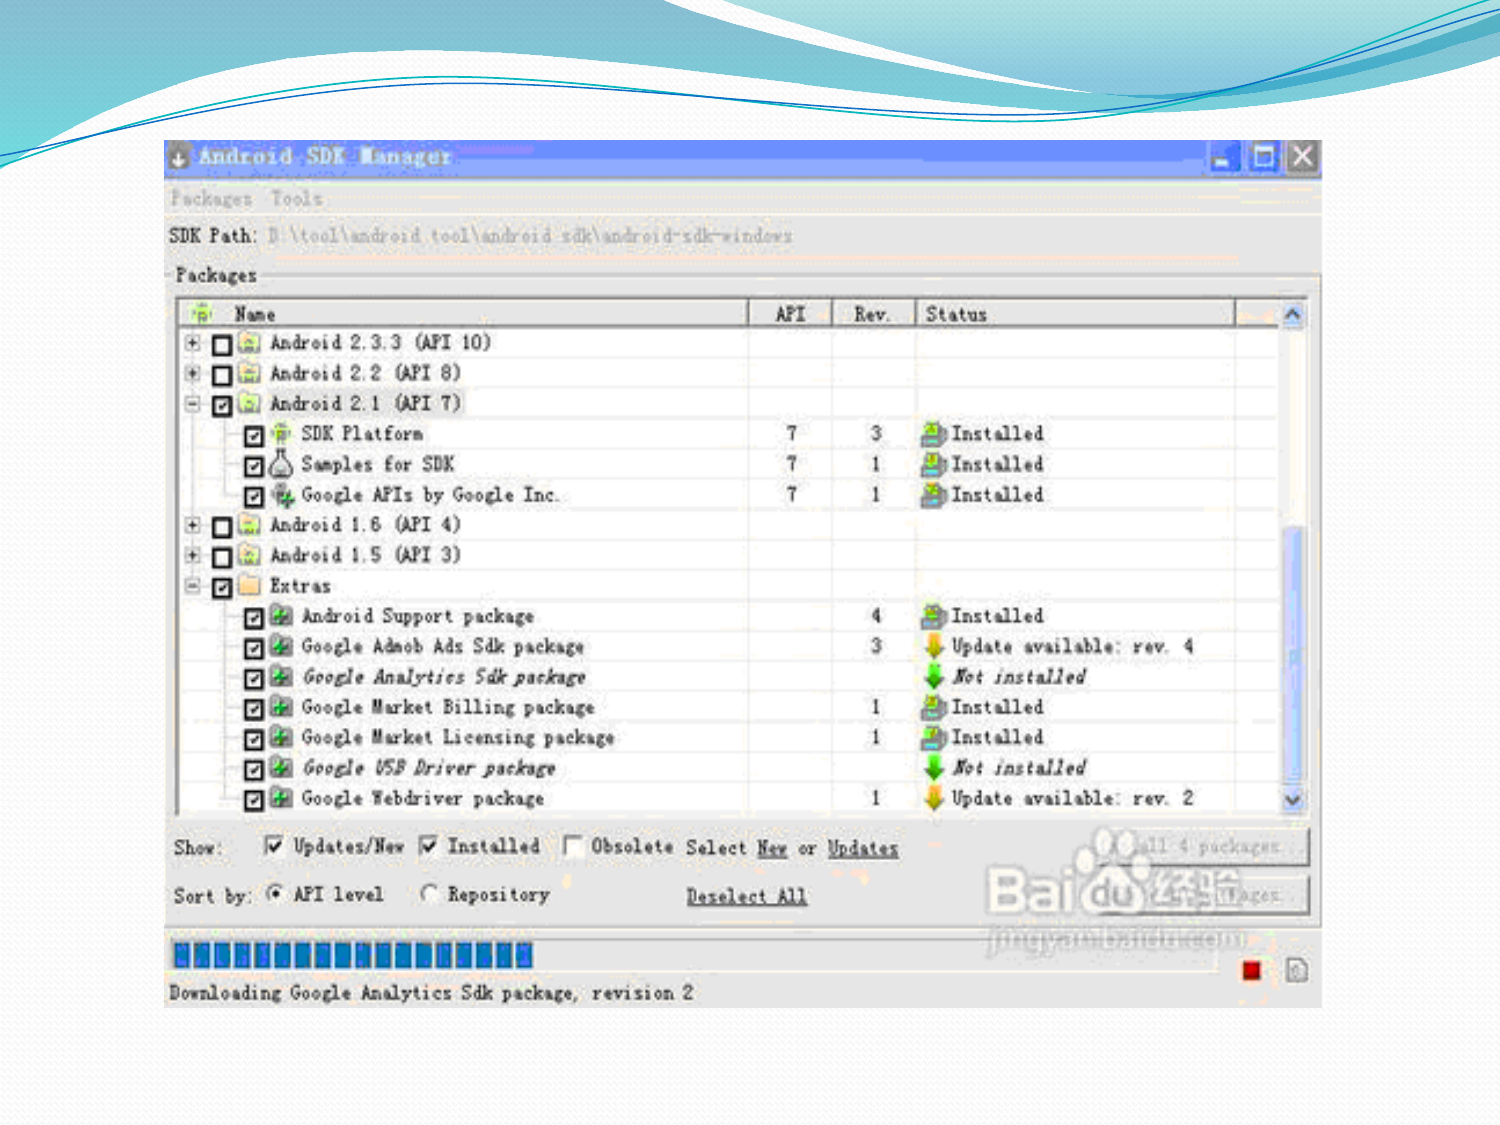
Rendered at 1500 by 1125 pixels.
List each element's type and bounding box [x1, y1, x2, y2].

picture [163, 140, 1325, 1008]
